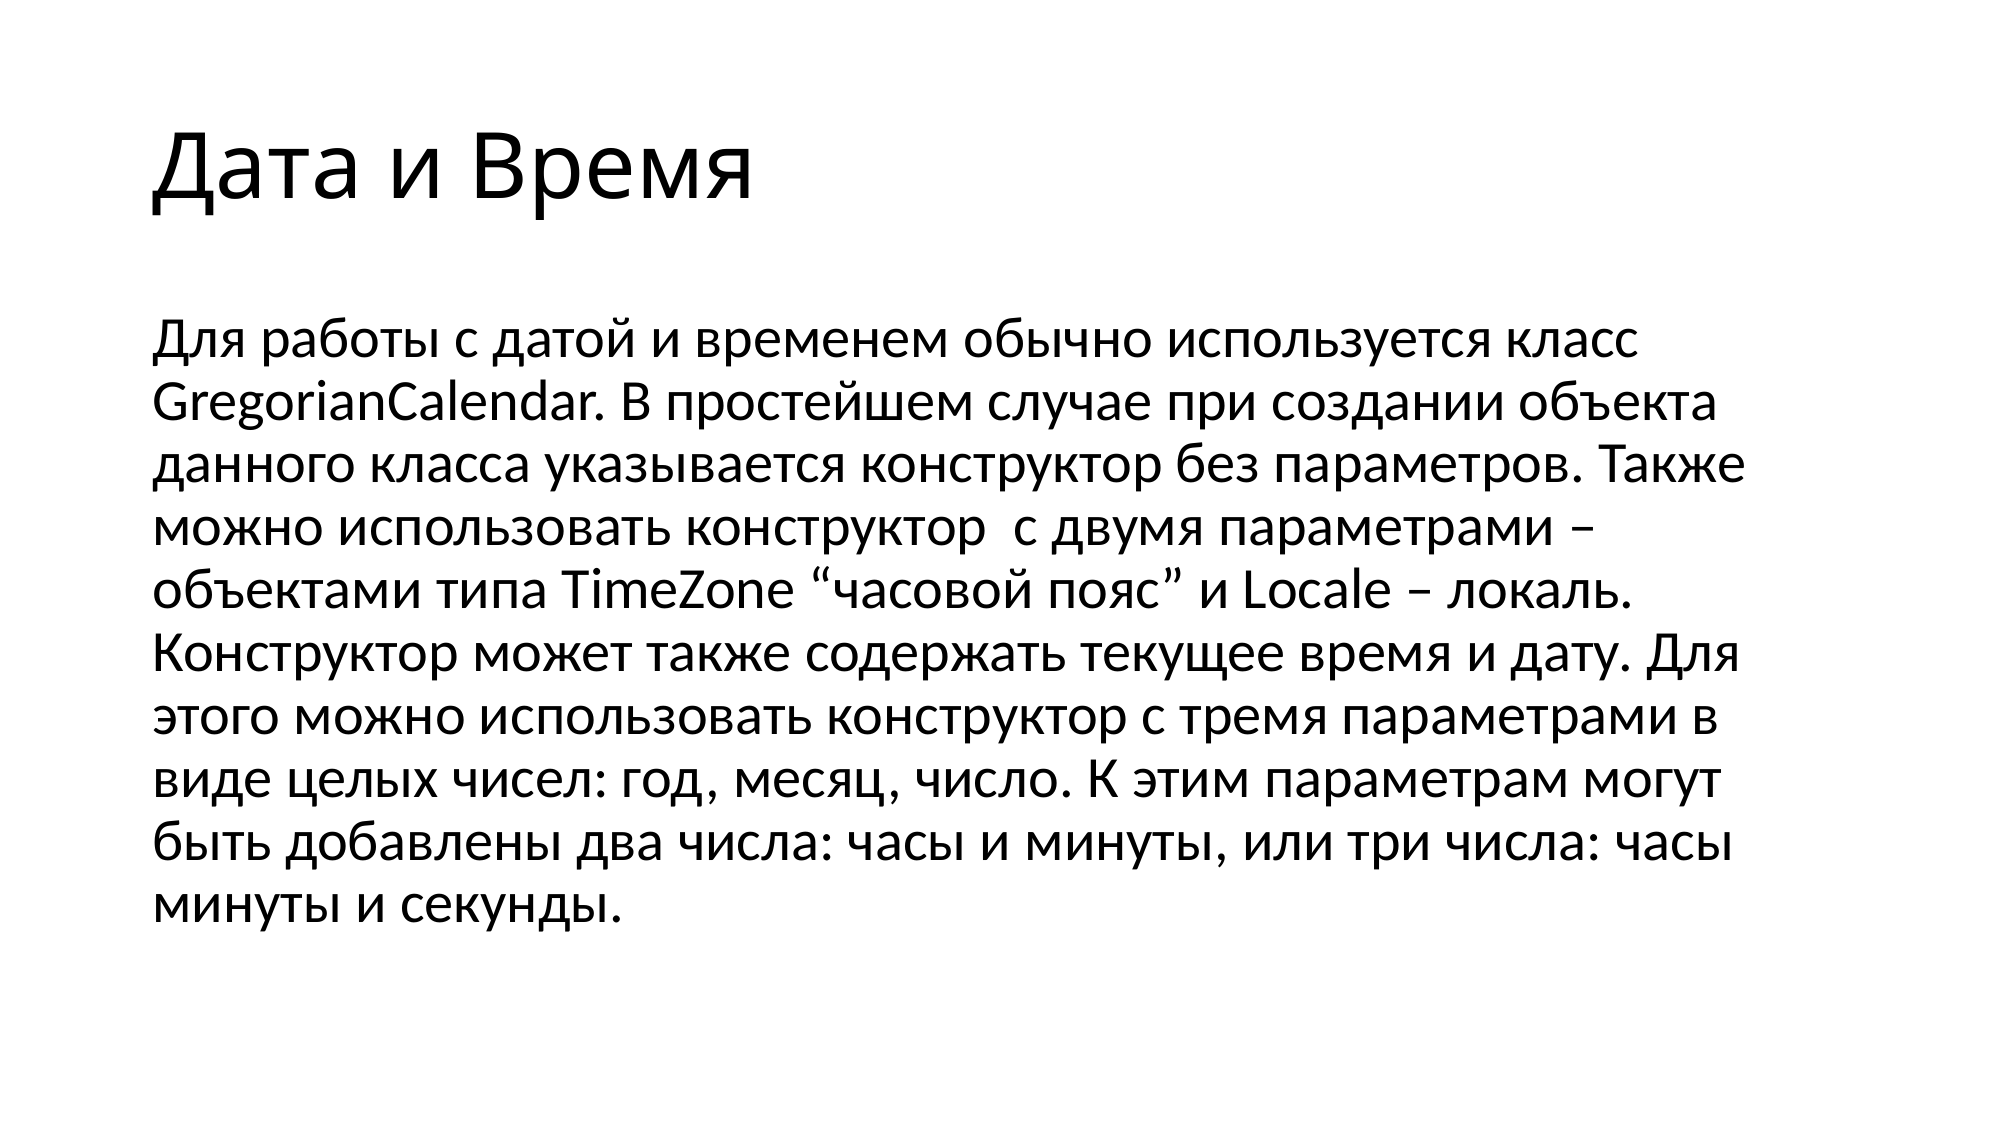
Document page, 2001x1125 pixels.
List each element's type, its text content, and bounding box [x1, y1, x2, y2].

title Дата и Время [137, 59, 1863, 278]
list Для работы с датой и временем обычно используется класс GregorianCalendar. В простейшем случае при создании объекта данного класса указывается конструктор без параметров. Также можно использовать конструктор с двумя параметрами – объектами типа TimeZone “часовой пояс” и Locale – локаль. Конструктор может также содержать текущее время и дату. Для этого можно использовать конструктор с тремя параметрами в виде целых чисел: год, месяц, число. К этим параметрам могут быть добавлены два числа: часы и минуты, или три числа: часы минуты и секунды. [137, 299, 1863, 1014]
